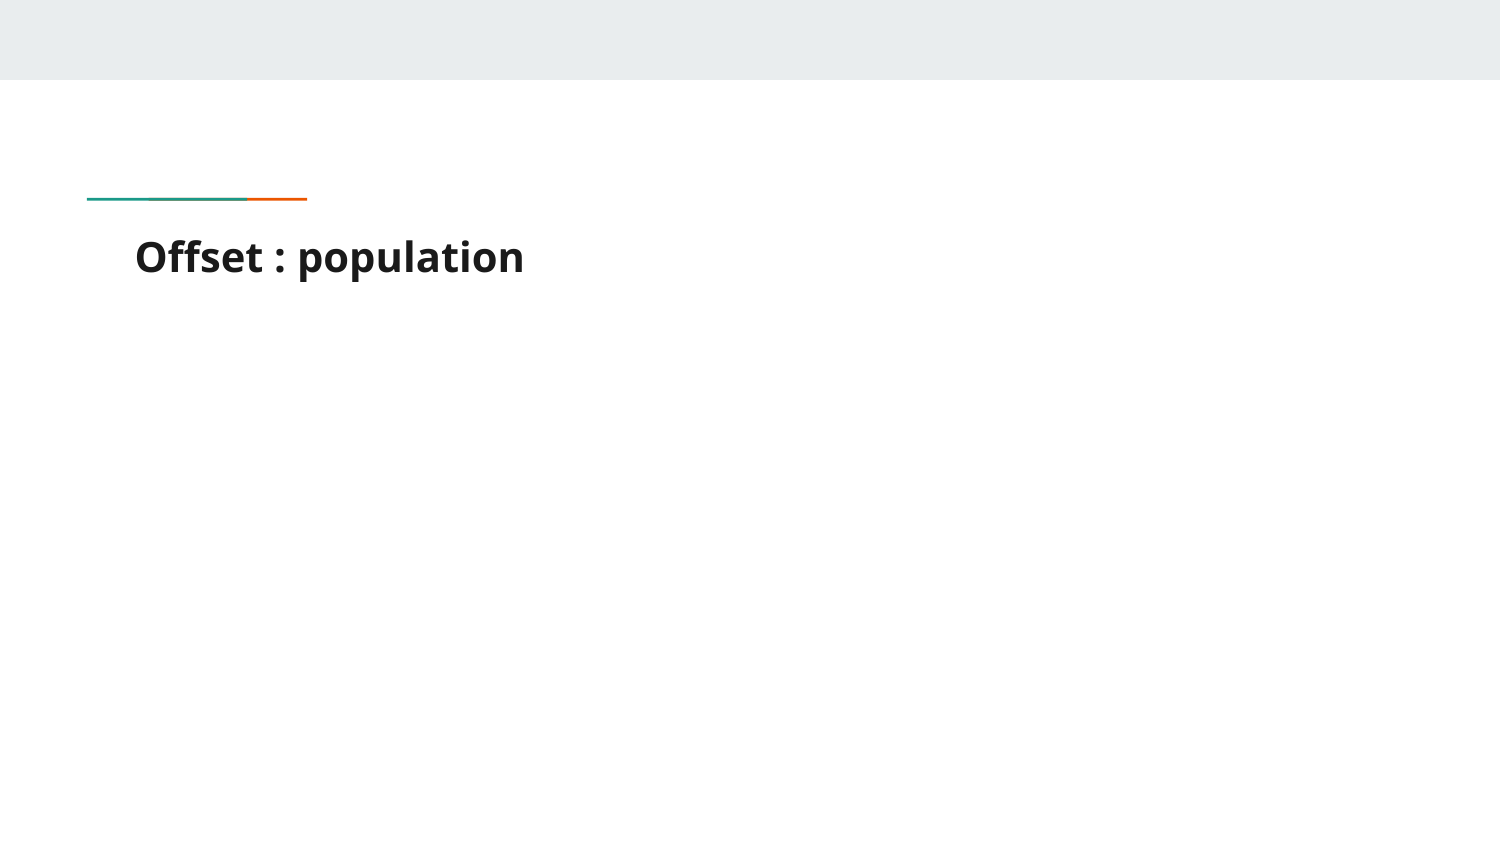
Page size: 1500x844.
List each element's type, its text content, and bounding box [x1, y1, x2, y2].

title Offset : population [119, 216, 1381, 305]
